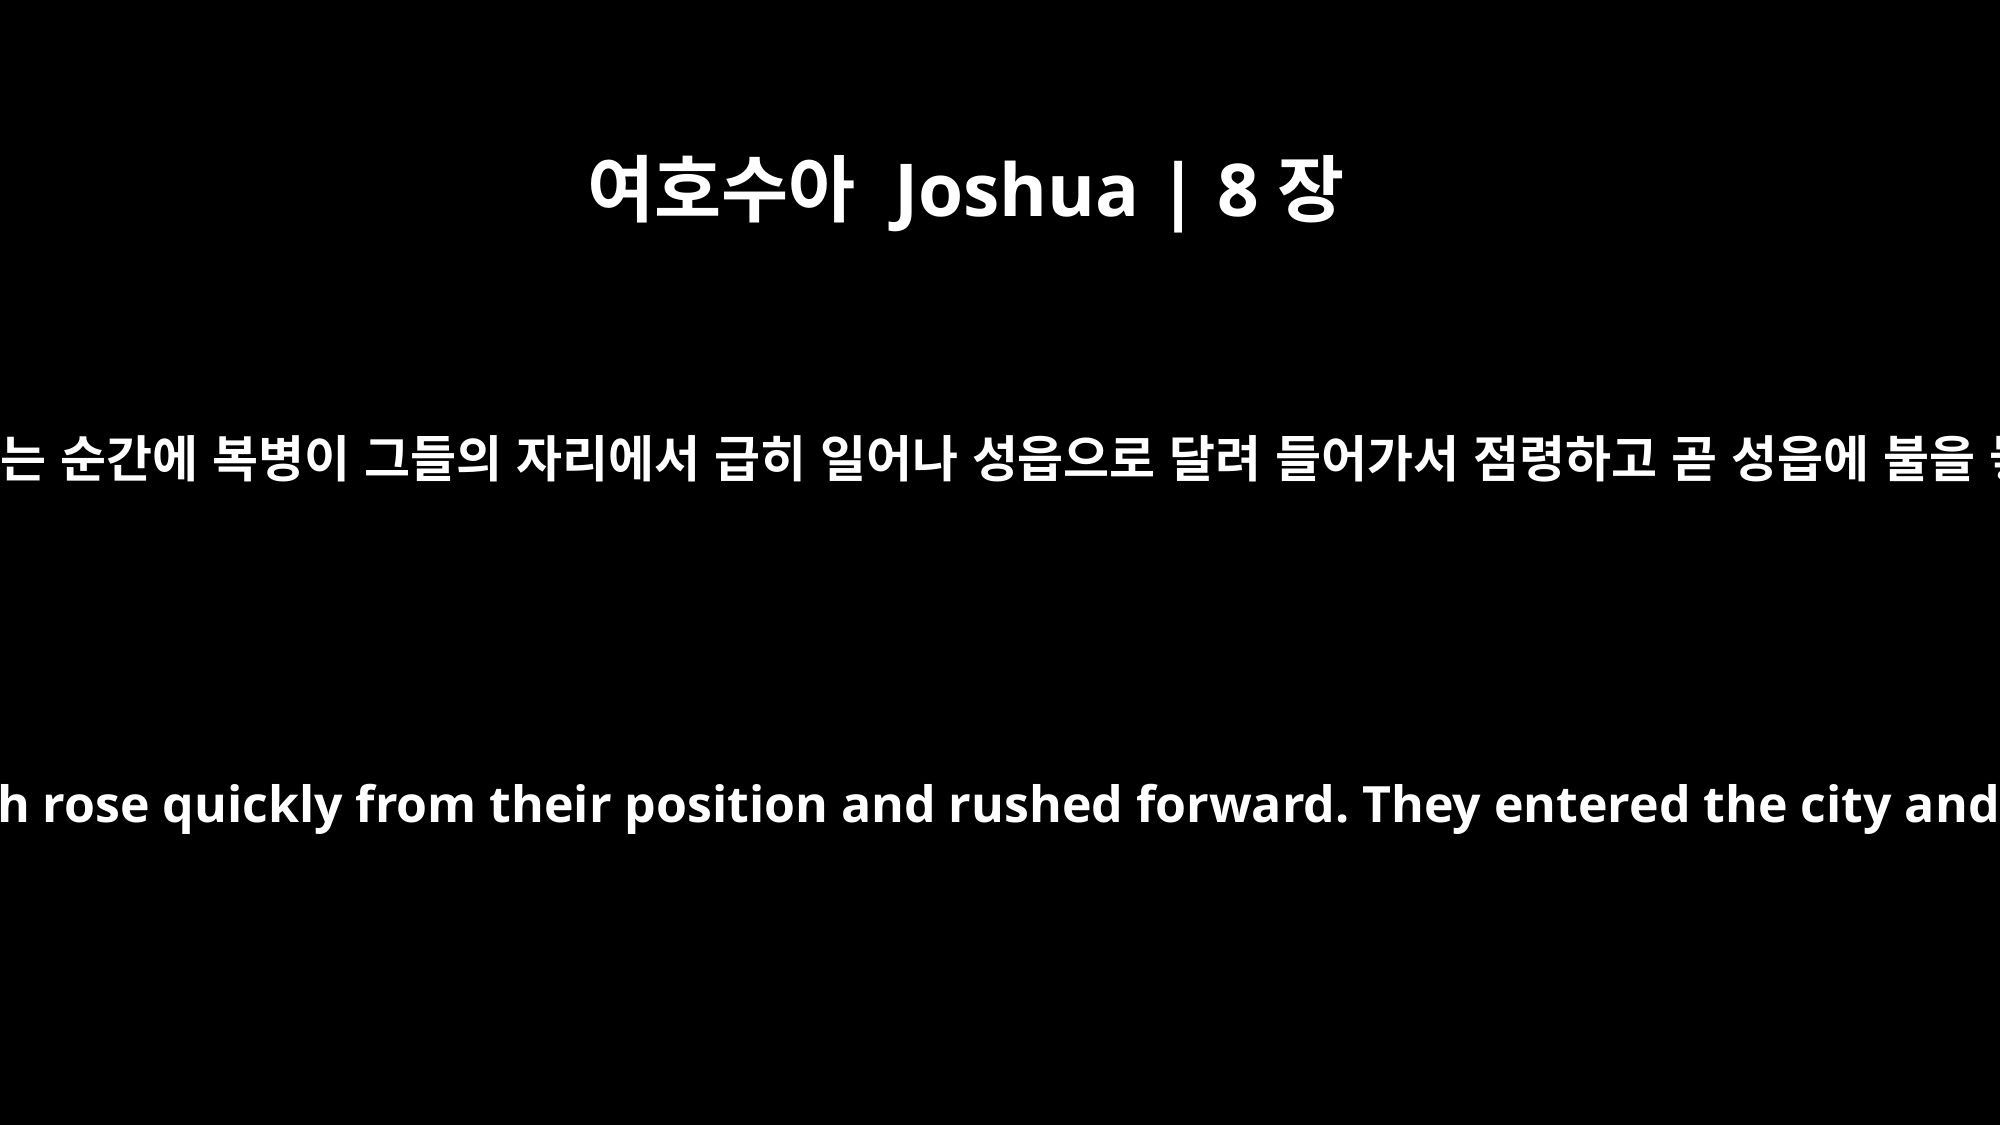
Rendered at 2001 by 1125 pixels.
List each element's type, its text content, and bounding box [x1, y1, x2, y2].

text_box As soon as he did this, the men in the ambush rose quickly from their position and rushed forward. They entered the city and captured it and quickly set it on fire. [0, 764, 2000, 840]
text_box 19 그의 손을 드는 순간에 복병이 그들의 자리에서 급히 일어나 성읍으로 달려 들어가서 점령하고 곧 성읍에 불을 놓았더라 [0, 359, 2000, 495]
text_box 여호수아 Joshua | 8장 [572, 136, 1360, 239]
